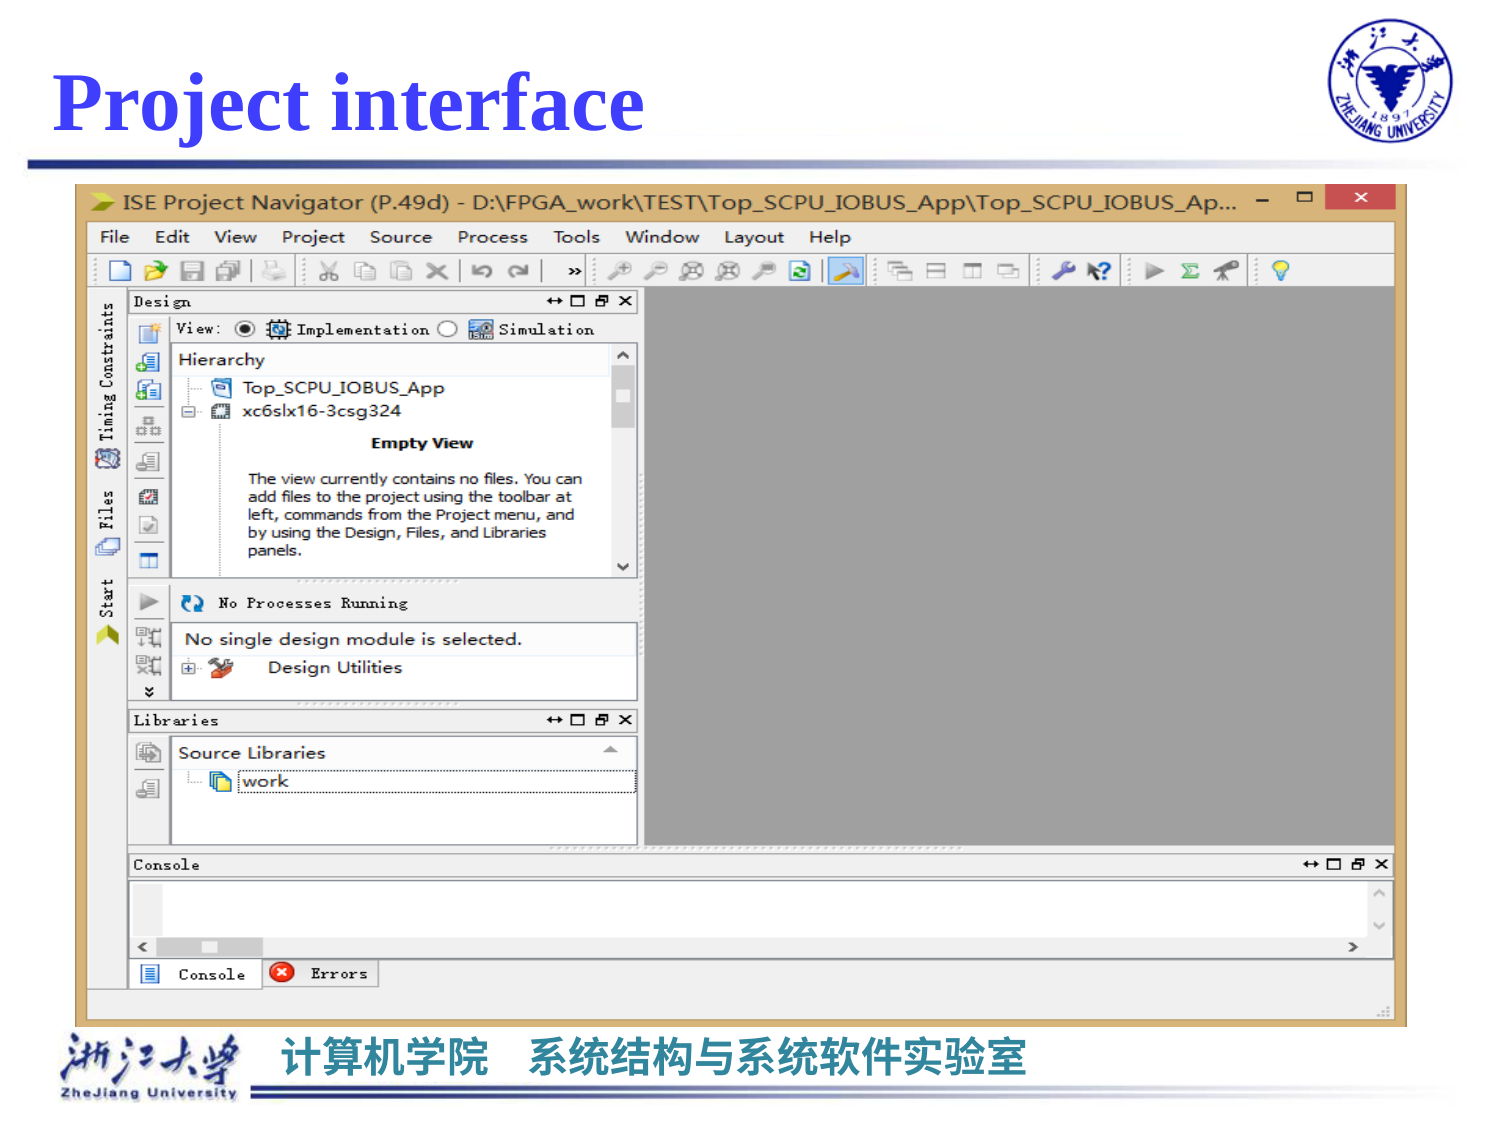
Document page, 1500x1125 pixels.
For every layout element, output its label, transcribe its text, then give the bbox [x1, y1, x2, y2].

picture [7, 0, 1493, 1125]
title Project interface [37, 19, 1329, 176]
